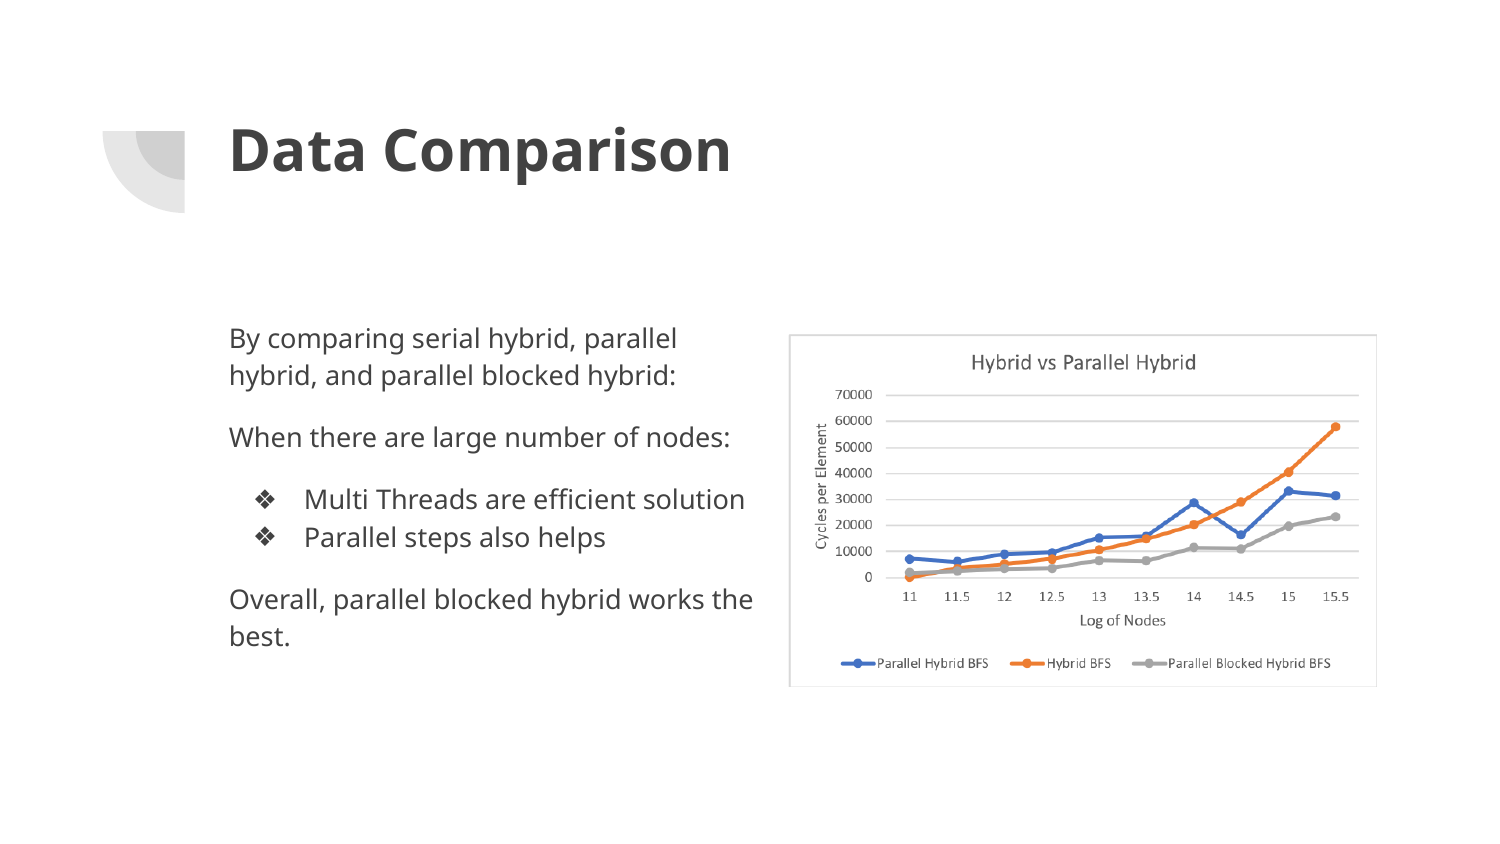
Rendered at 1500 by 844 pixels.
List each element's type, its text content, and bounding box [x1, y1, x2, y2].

list By comparing serial hybrid, parallel hybrid, and parallel blocked hybrid: When there are large number of nodes: Multi Threads are efficient solution Parallel steps also helps Overall, parallel blocked hybrid works the best. [213, 301, 777, 719]
title Data Comparison [213, 98, 1368, 263]
picture [788, 333, 1377, 687]
